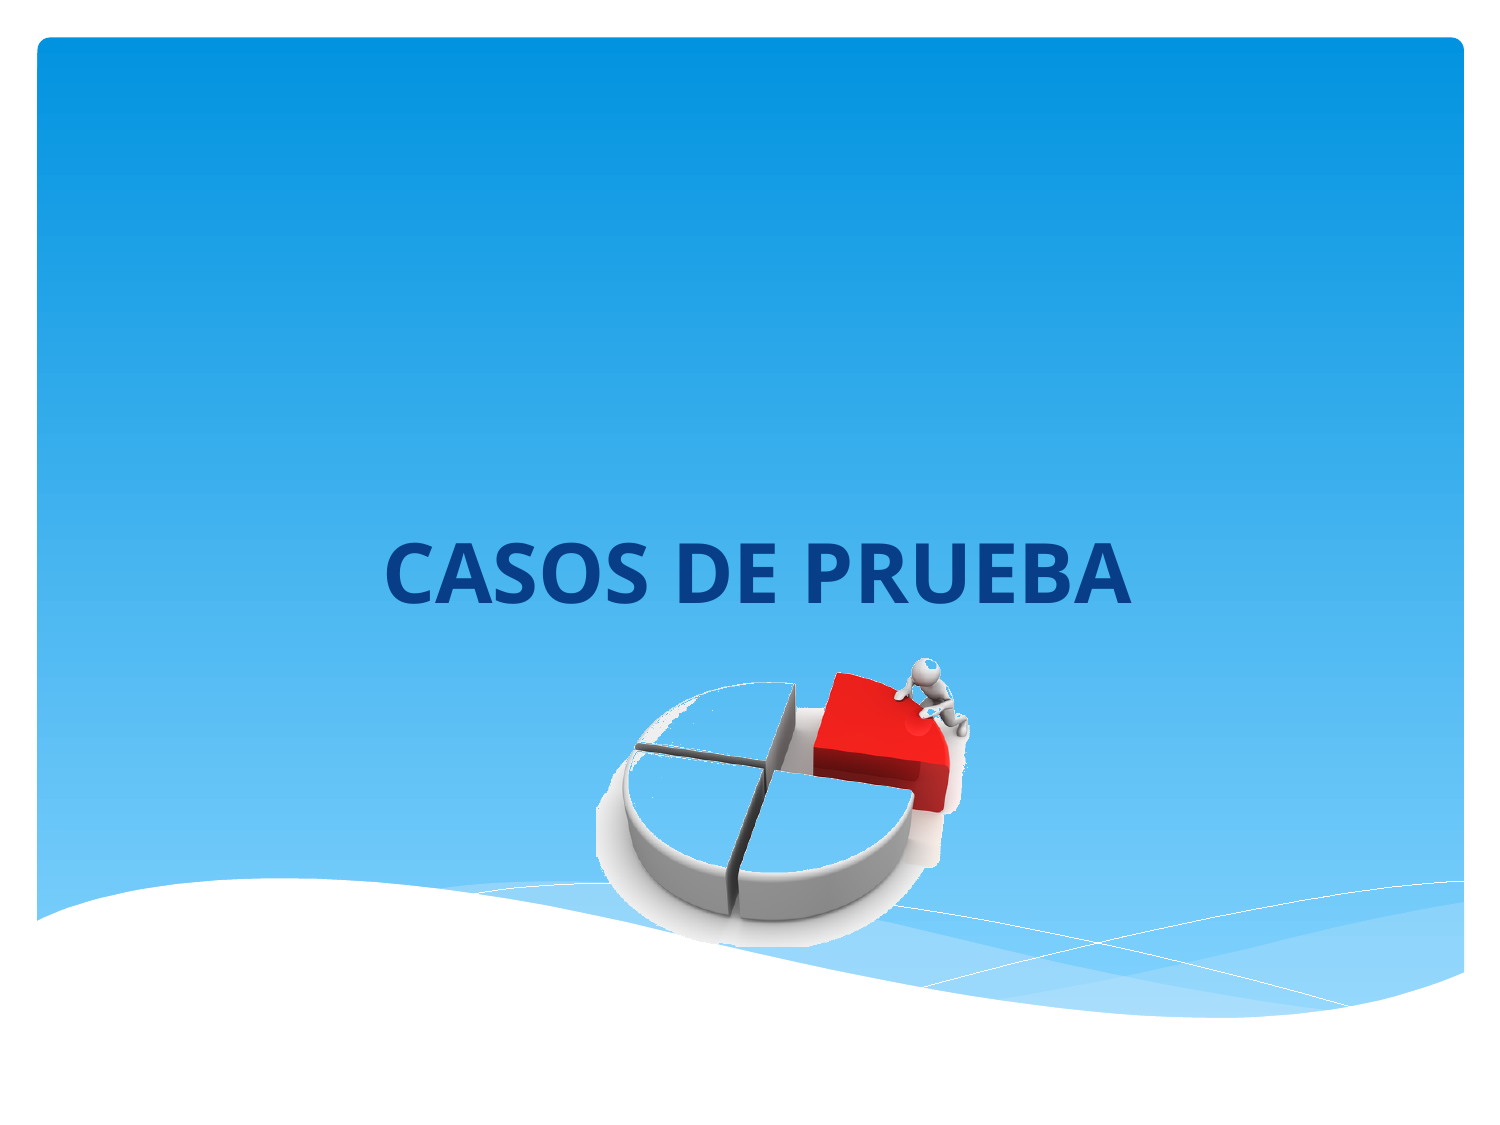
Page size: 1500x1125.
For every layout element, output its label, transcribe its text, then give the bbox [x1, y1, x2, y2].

picture [596, 644, 999, 947]
title CASOS DE PRUEBA [64, 467, 1451, 674]
